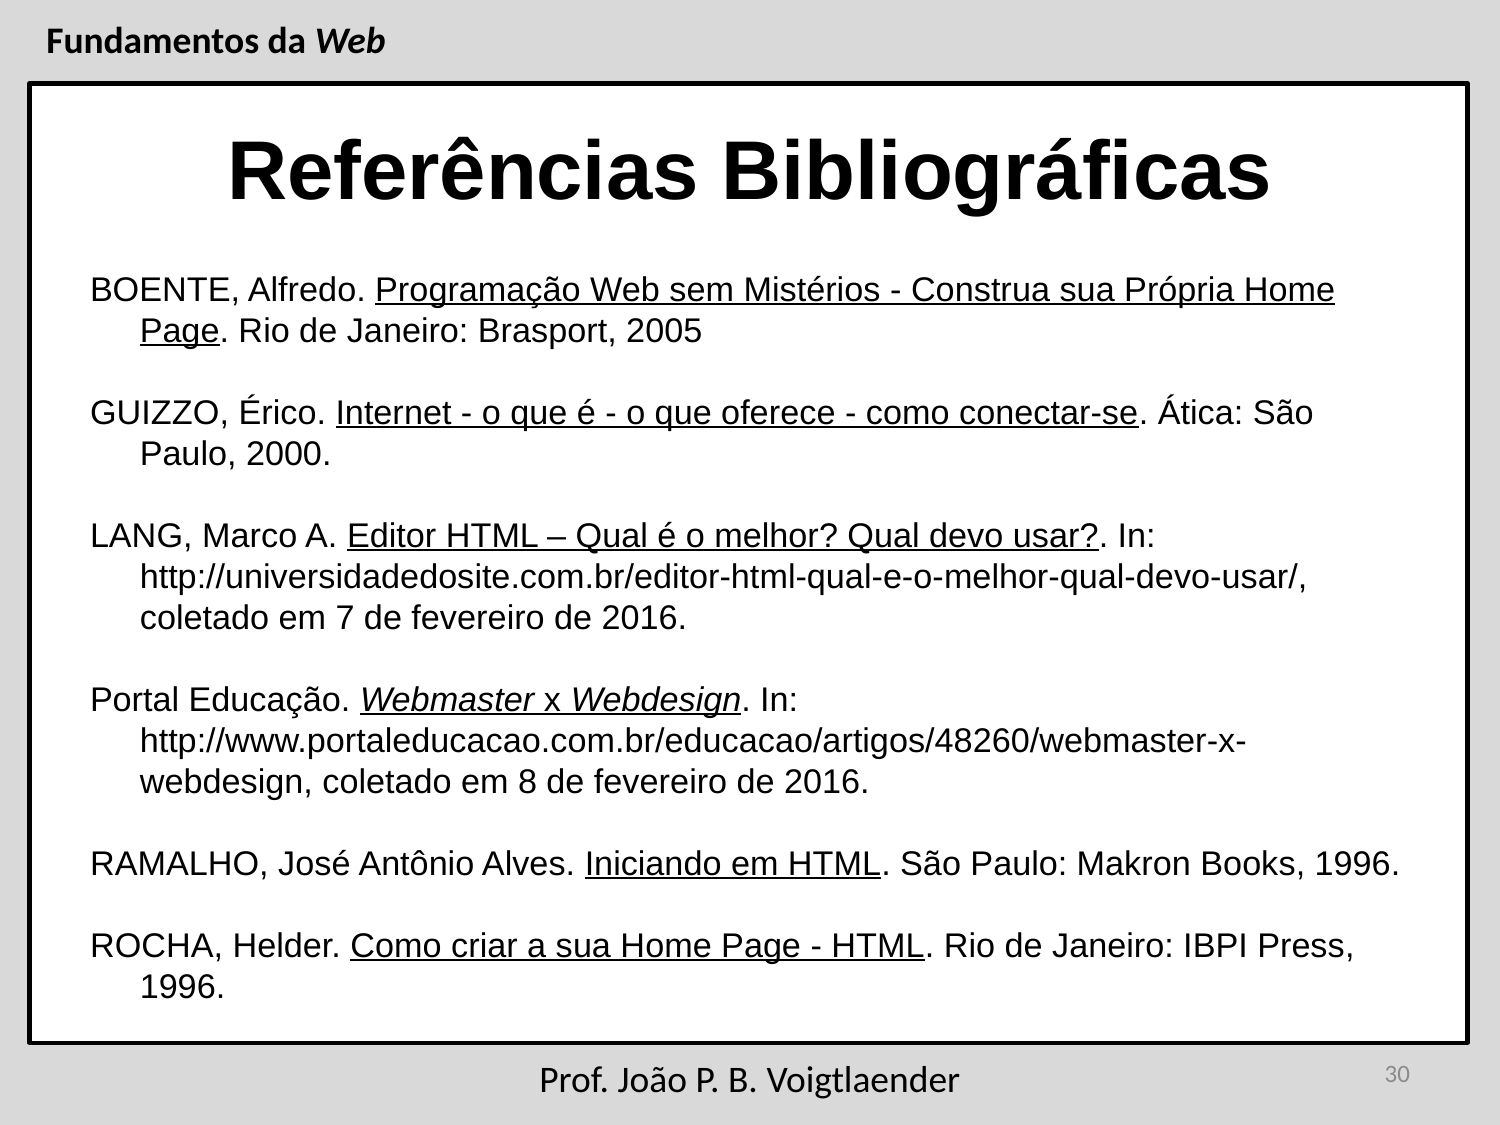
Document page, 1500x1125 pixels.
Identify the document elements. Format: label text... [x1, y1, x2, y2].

title Referências Bibliográficas [75, 72, 1425, 259]
list BOENTE, Alfredo. Programação Web sem Mistérios - Construa sua Própria Home Page. Rio de Janeiro: Brasport, 2005 GUIZZO, Érico. Internet - o que é - o que oferece - como conectar-se. Ática: São Paulo, 2000. LANG, Marco A. Editor HTML – Qual é o melhor? Qual devo usar?. In: http://universidadedosite.com.br/editor-html-qual-e-o-melhor-qual-devo-usar/, coletado em 7 de fevereiro de 2016. Portal Educação. Webmaster x Webdesign. In: http://www.portaleducacao.com.br/educacao/artigos/48260/webmaster-x-webdesign, coletado em 8 de fevereiro de 2016. RAMALHO, José Antônio Alves. Iniciando em HTML. São Paulo: Makron Books, 1996. ROCHA, Helder. Como criar a sua Home Page - HTML. Rio de Janeiro: IBPI Press, 1996. [75, 259, 1425, 1040]
slide_number 30 [1074, 1042, 1425, 1103]
